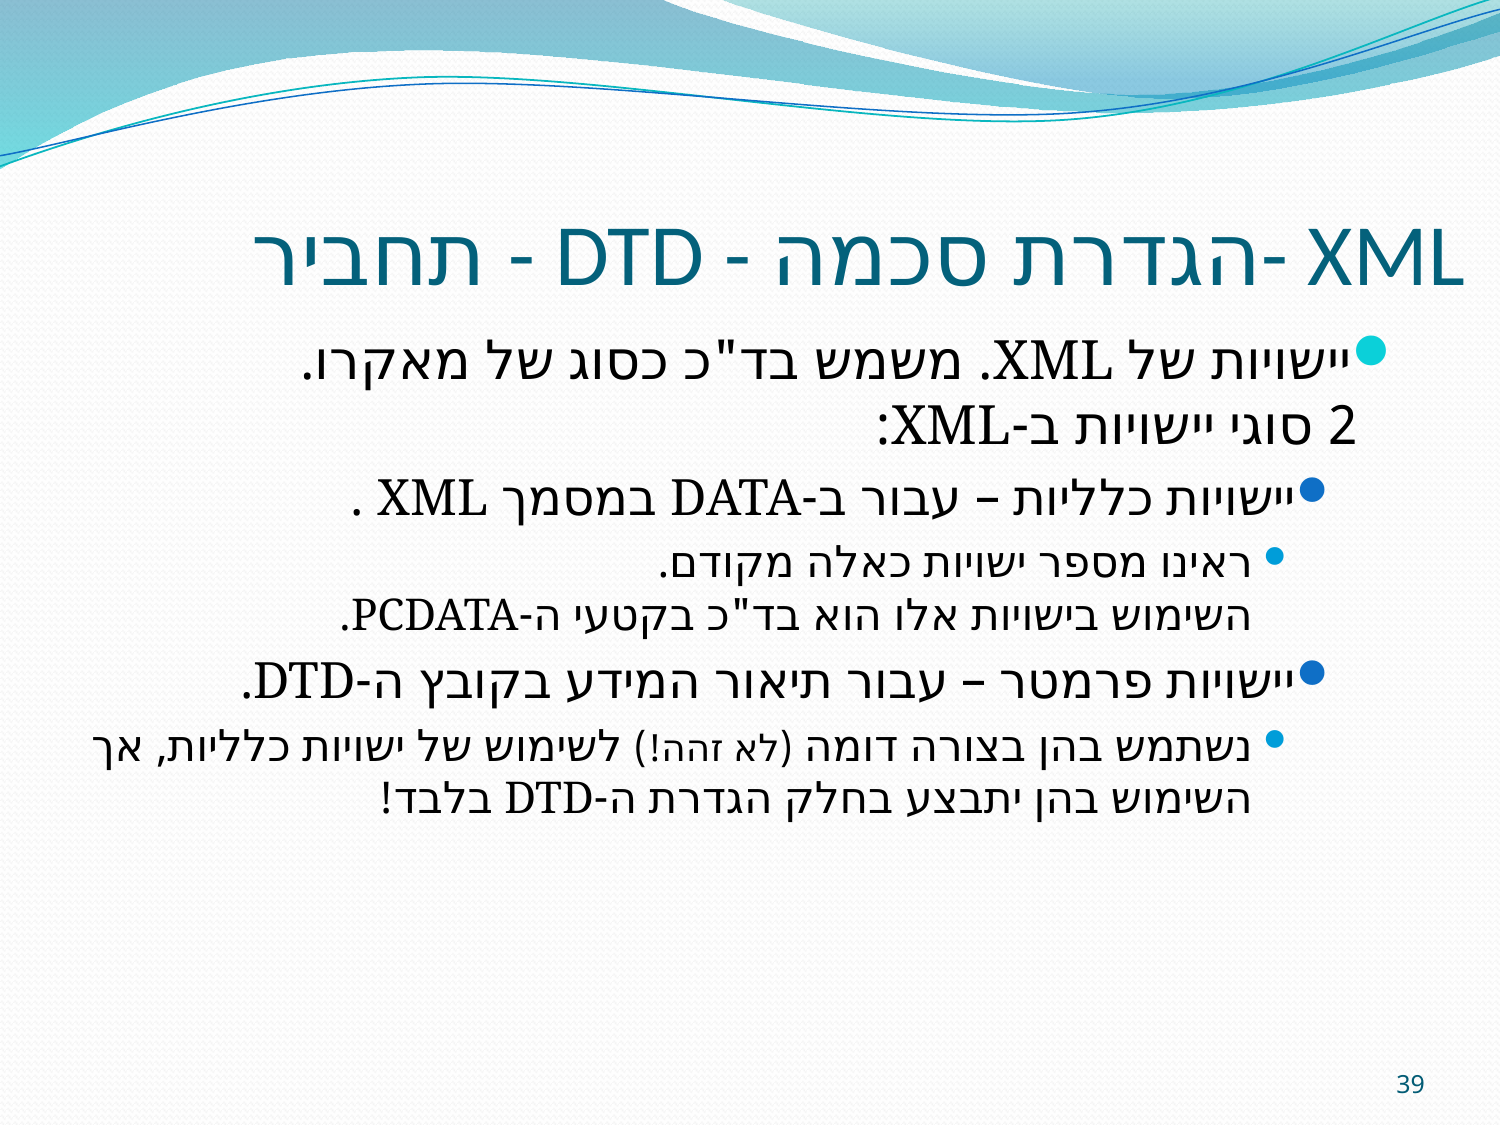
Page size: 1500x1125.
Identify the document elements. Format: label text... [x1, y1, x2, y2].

list יישויות של XML. משמש בד"כ כסוג של מאקרו. 2 סוגי יישויות ב-XML: יישויות כלליות – עבור ב-DATA במסמך XML . ראינו מספר ישויות כאלה מקודם. השימוש בישויות אלו הוא בד"כ בקטעי ה-PCDATA. יישויות פרמטר – עבור תיאור המידע בקובץ ה-DTD. נשתמש בהן בצורה דומה (לא זהה!) לשימוש של ישויות כלליות, אך השימוש בהן יתבצע בחלק הגדרת ה-DTD בלבד! [23, 317, 1418, 1067]
slide_number 39 [1299, 1042, 1425, 1103]
text_box תחביר - DTD - הגדרת סכמה- XML [23, 115, 1465, 303]
